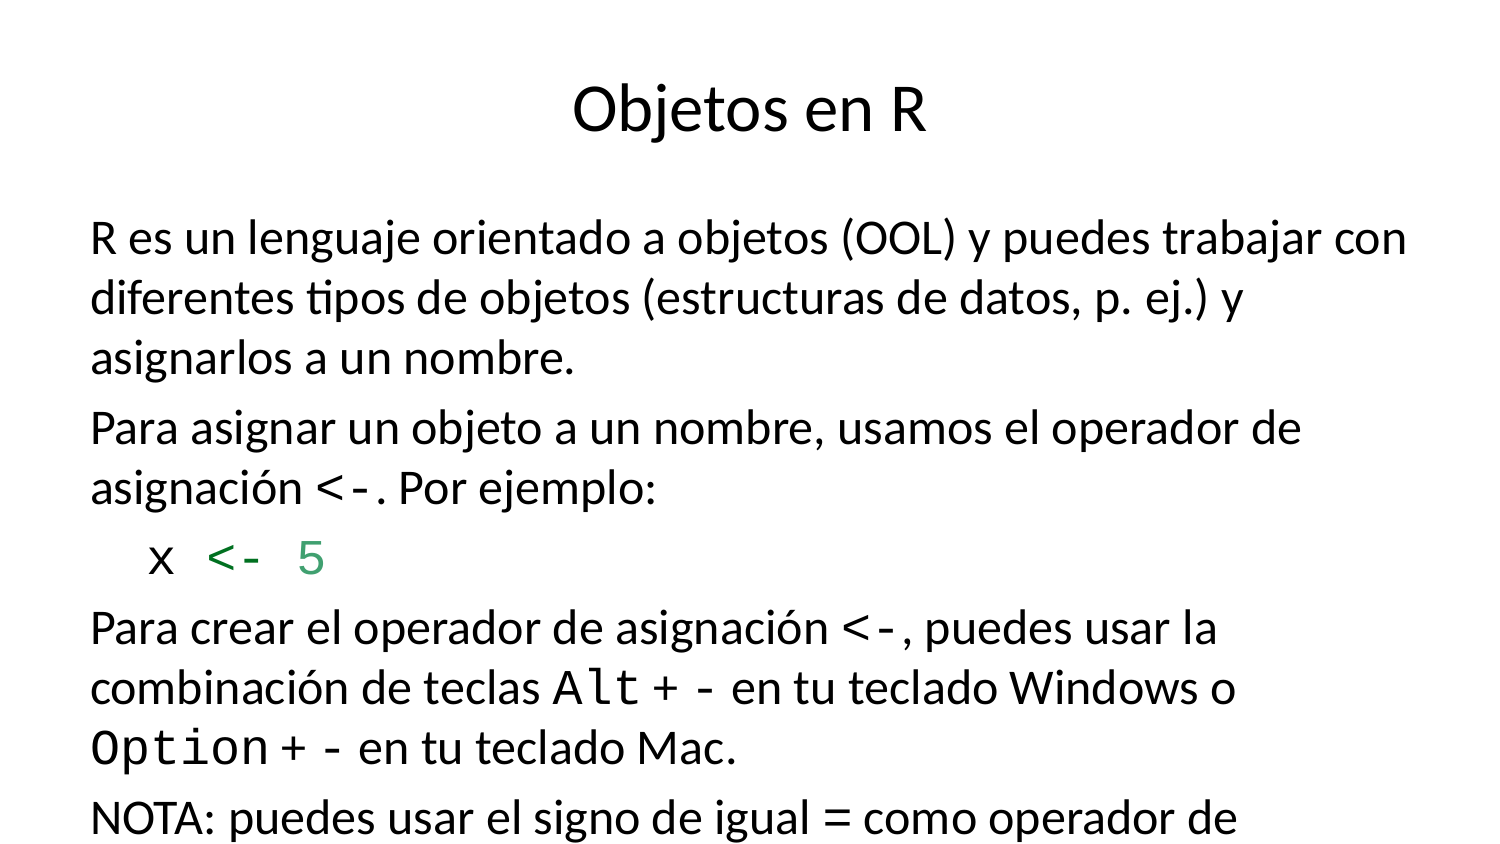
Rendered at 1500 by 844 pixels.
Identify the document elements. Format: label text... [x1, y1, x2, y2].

list R es un lenguaje orientado a objetos (OOL) y puedes trabajar con diferentes tipos de objetos (estructuras de datos, p. ej.) y asignarlos a un nombre. Para asignar un objeto a un nombre, usamos el operador de asignación <-. Por ejemplo: x <- 5 Para crear el operador de asignación <-, puedes usar la combinación de teclas Alt + - en tu teclado Windows o Option + - en tu teclado Mac. NOTA: puedes usar el signo de igual = como operador de asignación, pero es menos común en R. [75, 196, 1425, 754]
title Objetos en R [75, 33, 1425, 175]
